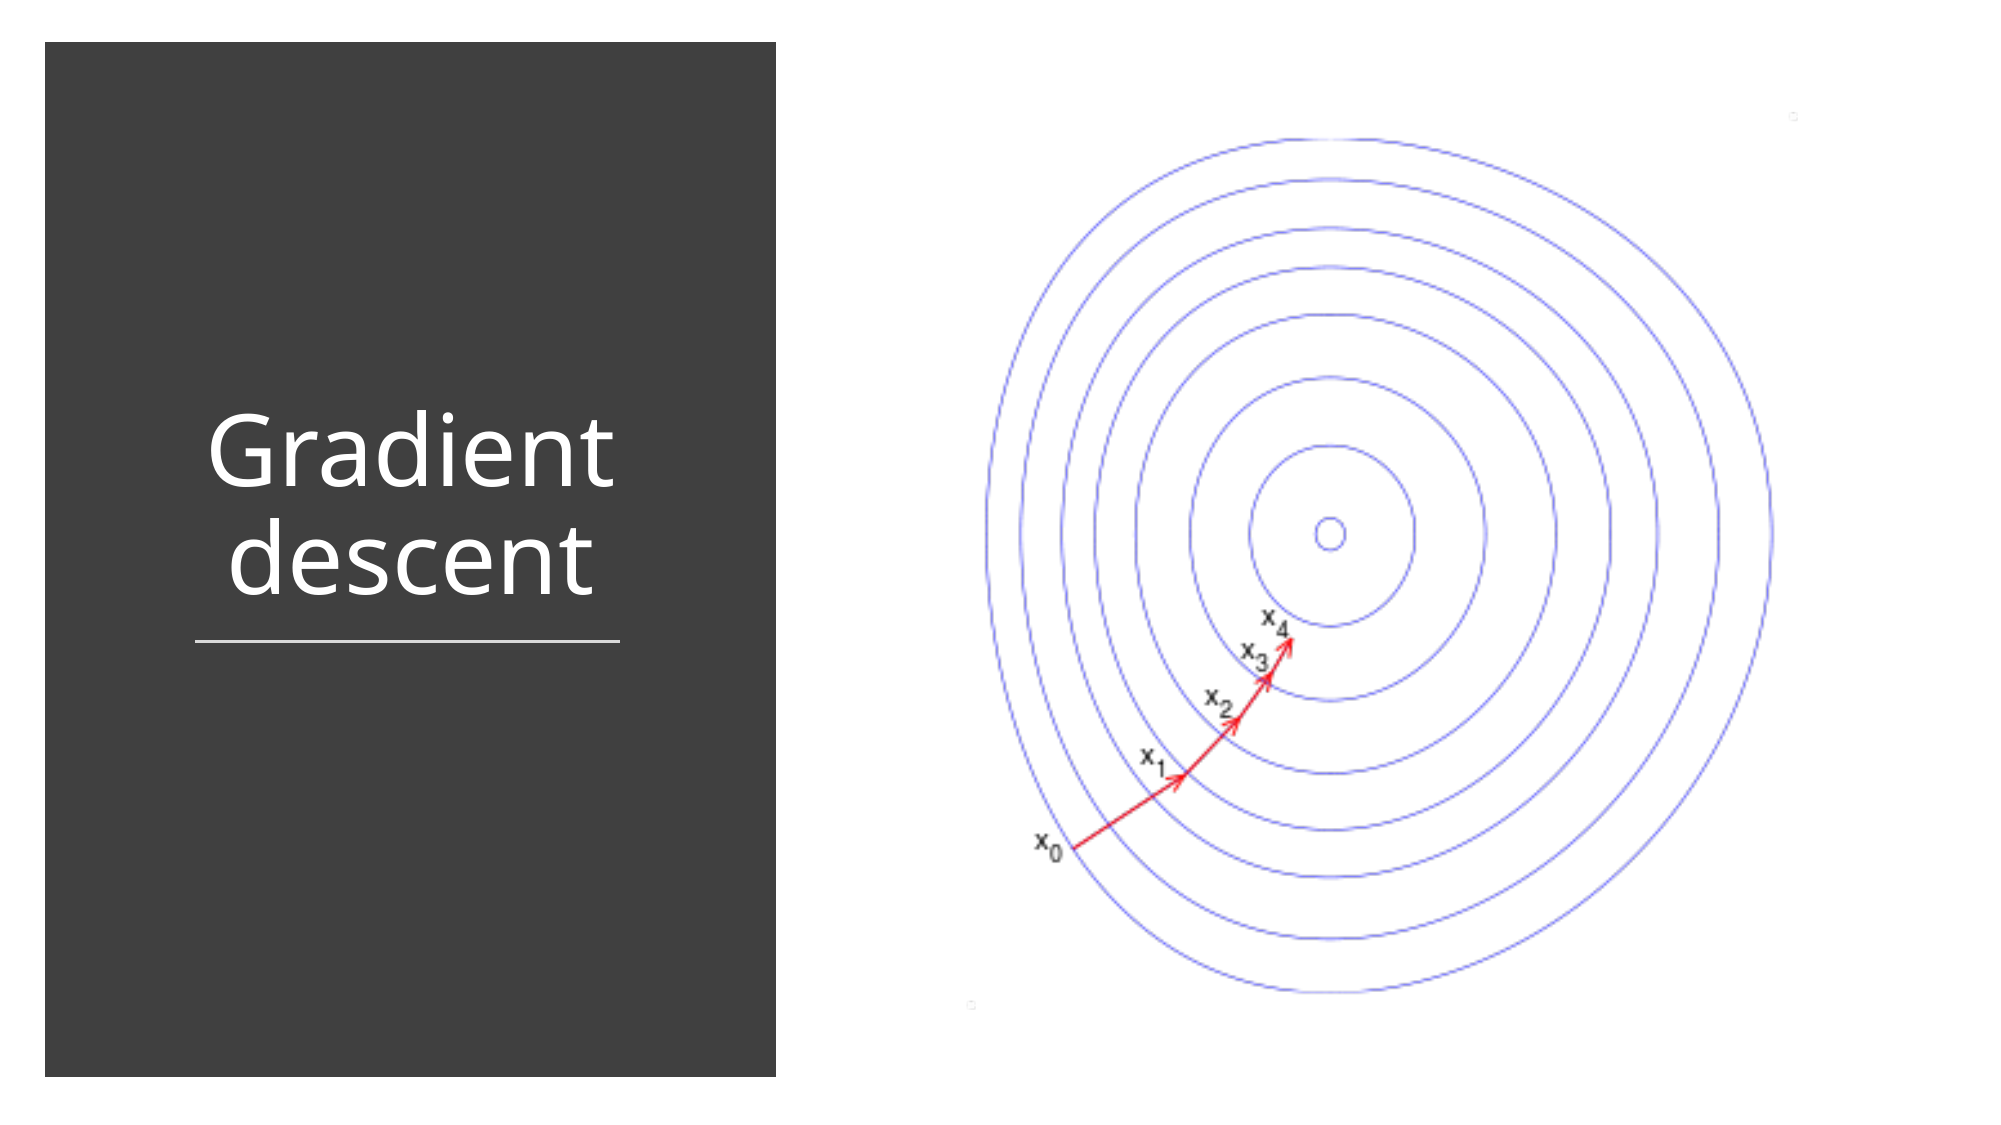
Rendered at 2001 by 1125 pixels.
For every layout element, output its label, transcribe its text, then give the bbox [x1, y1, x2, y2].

text_box [54, 52, 767, 1067]
title Gradient descent [110, 149, 711, 624]
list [932, 80, 1834, 1046]
